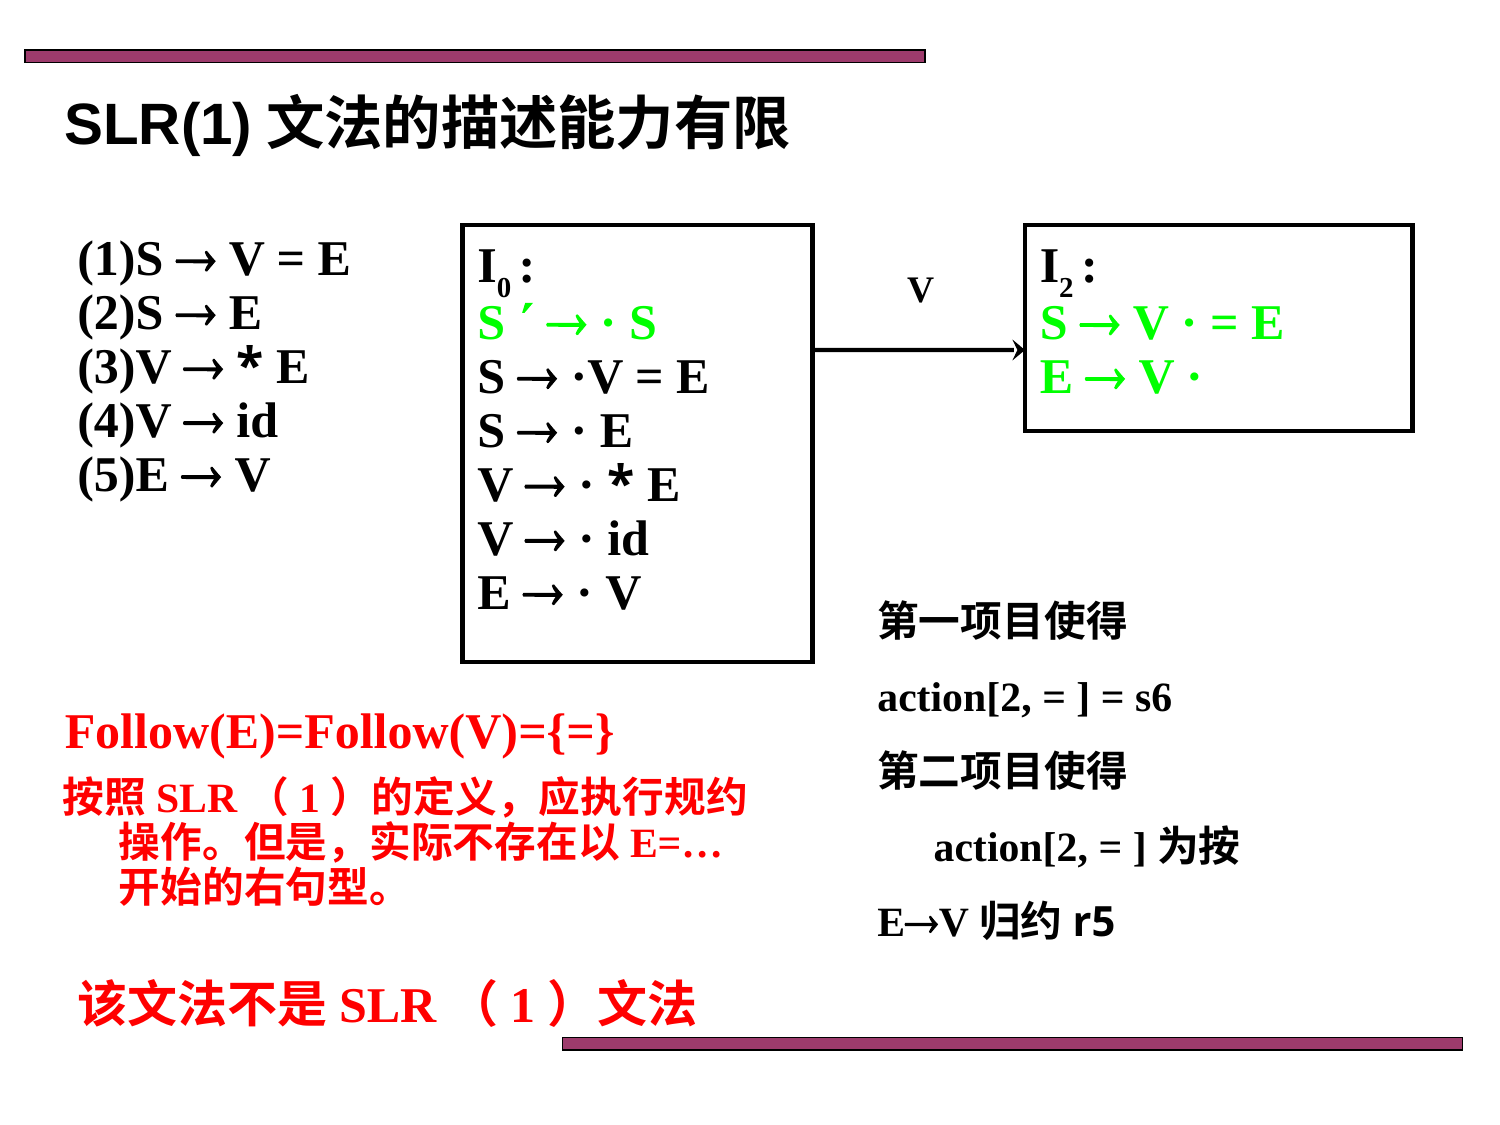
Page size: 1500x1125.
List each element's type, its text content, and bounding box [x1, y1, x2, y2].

text_box I2 : S  V · = E E  V · [1024, 224, 1413, 432]
text_box Follow(E)=Follow(V)={=} [50, 637, 775, 769]
text_box I0 : S   · S S  ·V = E S  · E V  · * E V  · id E  · V [462, 224, 813, 663]
text_box 第一项目使得 action[2, = ] = s6 第二项目使得 action[2, = ]为按 EV归约r5 [862, 562, 1438, 963]
text_box 按照SLR（1）的定义，应执行规约操作。但是，实际不存在以E=…开始的右句型。 [47, 768, 773, 932]
text_box [1012, 339, 1025, 361]
text_box V [875, 262, 975, 350]
text_box 该文法不是SLR（1）文法 [62, 912, 788, 1000]
text_box (1)S  V = E (2)S  E (3)V  * E (4)V  id (5)E  V [62, 224, 413, 637]
text_box SLR(1)文法的描述能力有限 [50, 86, 1450, 175]
